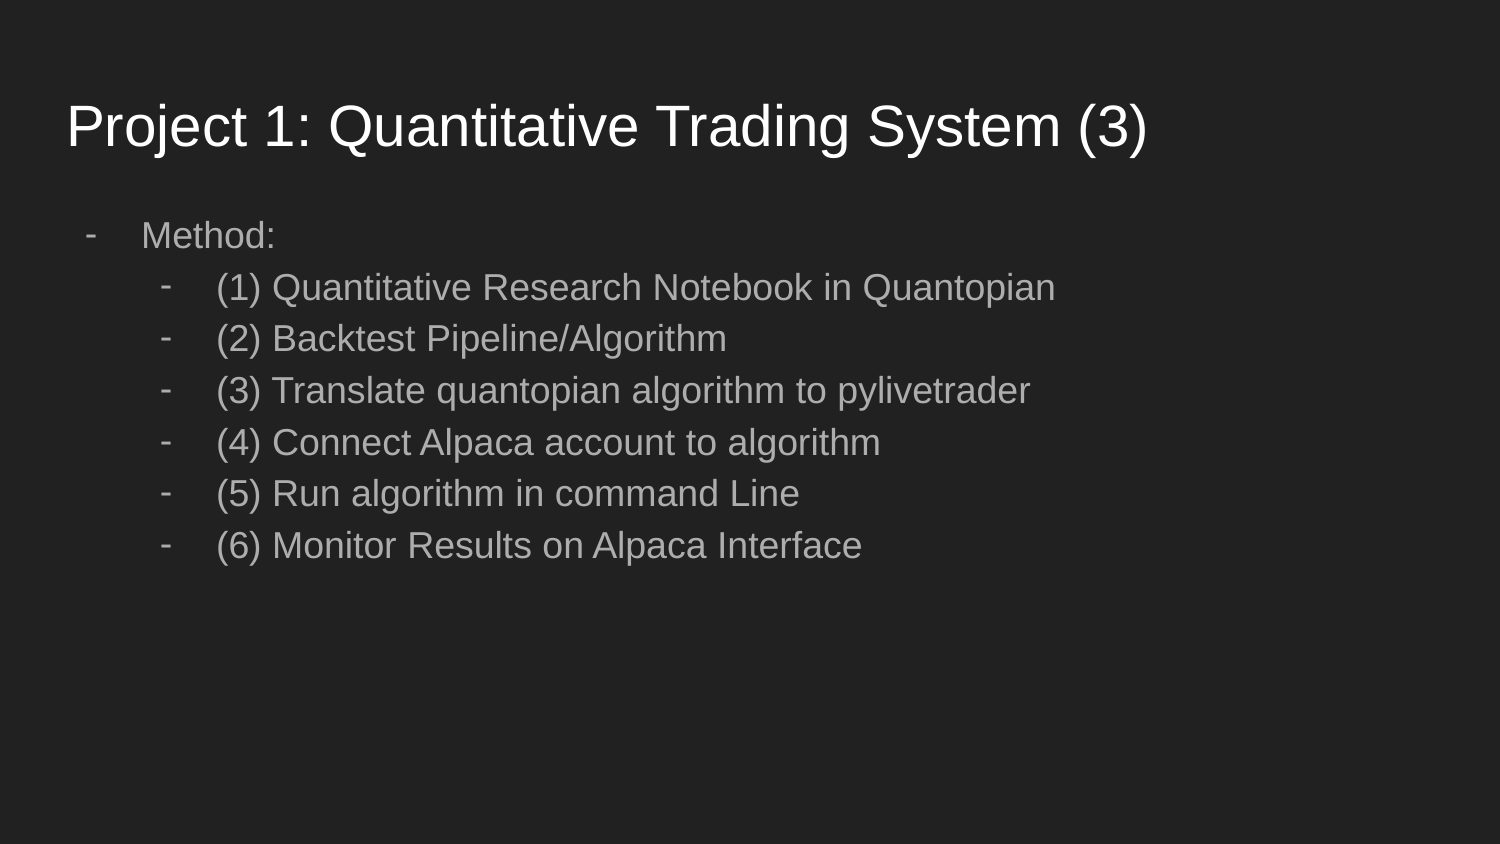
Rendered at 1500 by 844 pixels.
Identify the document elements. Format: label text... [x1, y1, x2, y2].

list Method: (1) Quantitative Research Notebook in Quantopian (2) Backtest Pipeline/Algorithm (3) Translate quantopian algorithm to pylivetrader (4) Connect Alpaca account to algorithm (5) Run algorithm in command Line (6) Monitor Results on Alpaca Interface [51, 189, 1449, 750]
title Project 1: Quantitative Trading System (3) [51, 72, 1449, 167]
